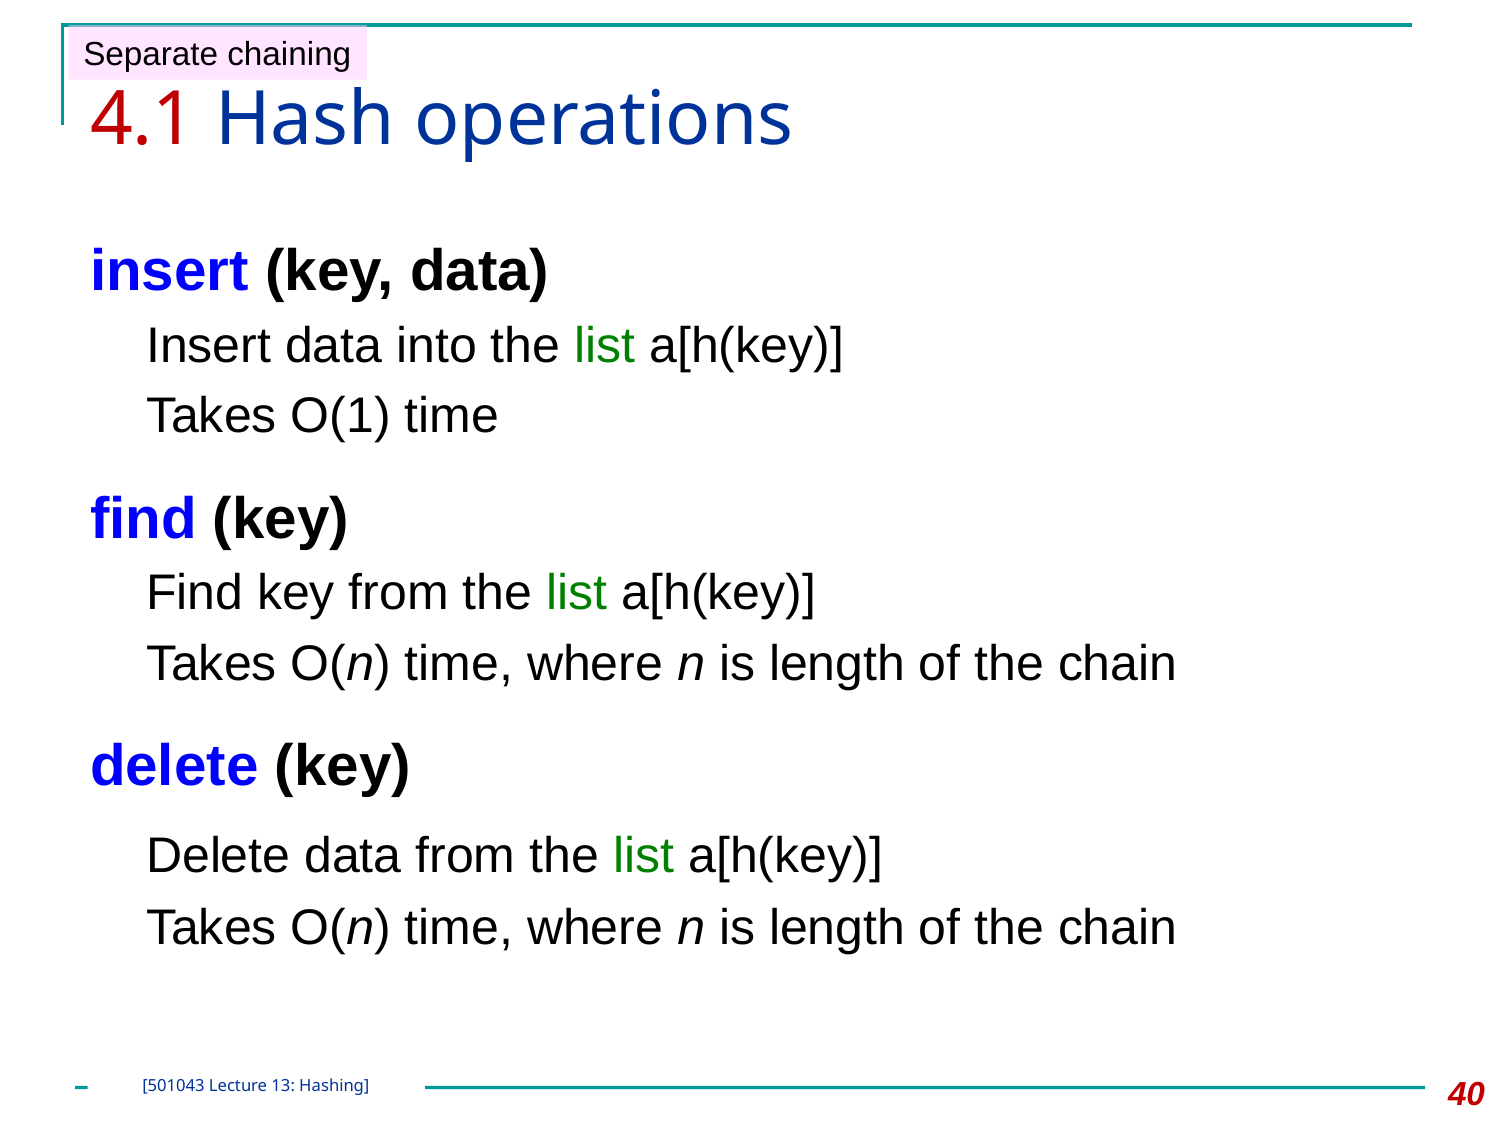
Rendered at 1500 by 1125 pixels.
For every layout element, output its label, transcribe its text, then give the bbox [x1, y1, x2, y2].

slide_number 40 [1400, 1065, 1500, 1125]
text_box [501043 Lecture 13: Hashing] [87, 1074, 425, 1100]
title 4.1 Hash operations [74, 62, 1426, 201]
text_box insert (key, data) Insert data into the list a[h(key)] Takes O(1) time find (key) Find key from the list a[h(key)] Takes O(n) time, where n is length of the chain delete (key) Delete data from the list a[h(key)] Takes O(n) time, where n is length of the chain [74, 224, 1425, 1000]
text_box Separate chaining [68, 24, 367, 80]
